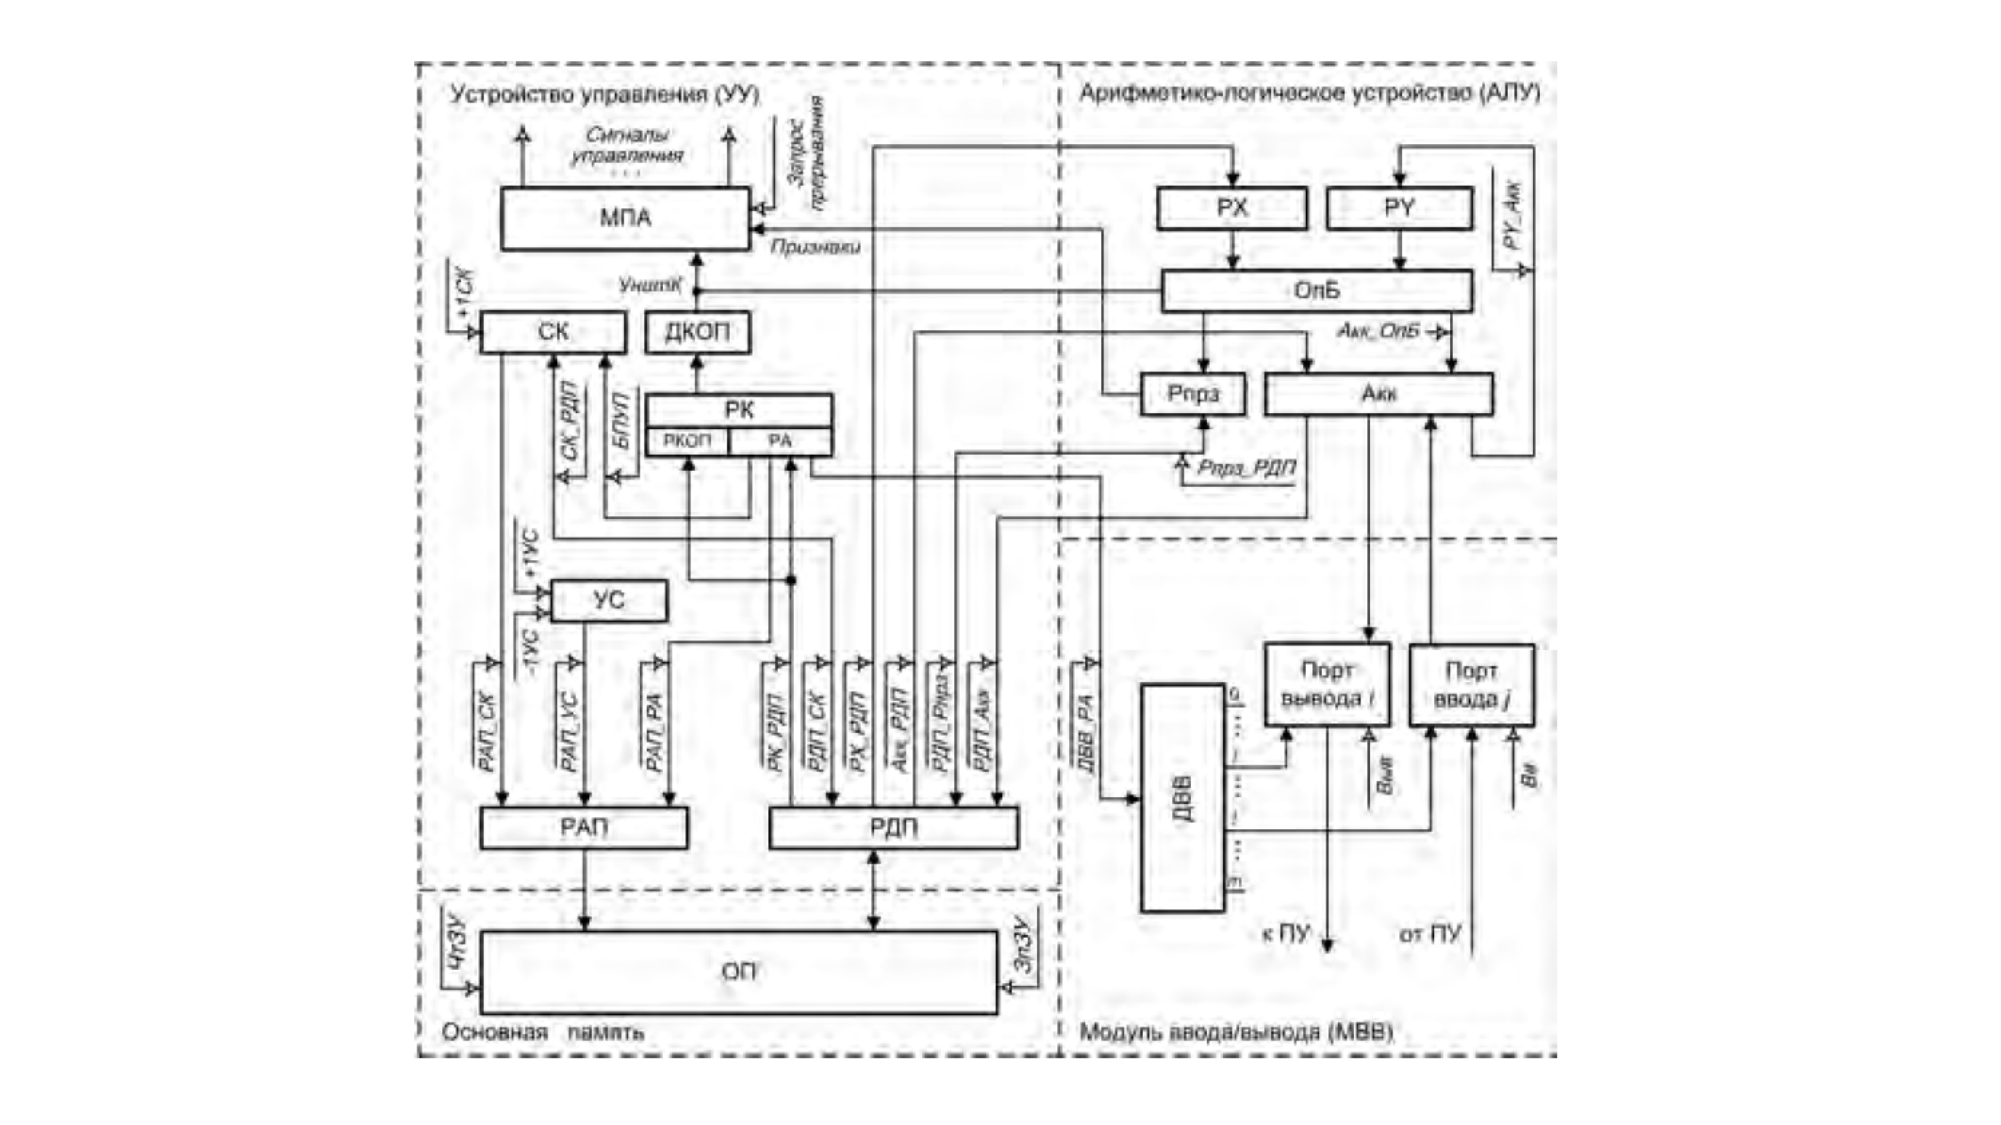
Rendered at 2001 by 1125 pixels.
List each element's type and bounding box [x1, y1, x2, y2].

picture [405, 52, 1572, 1073]
